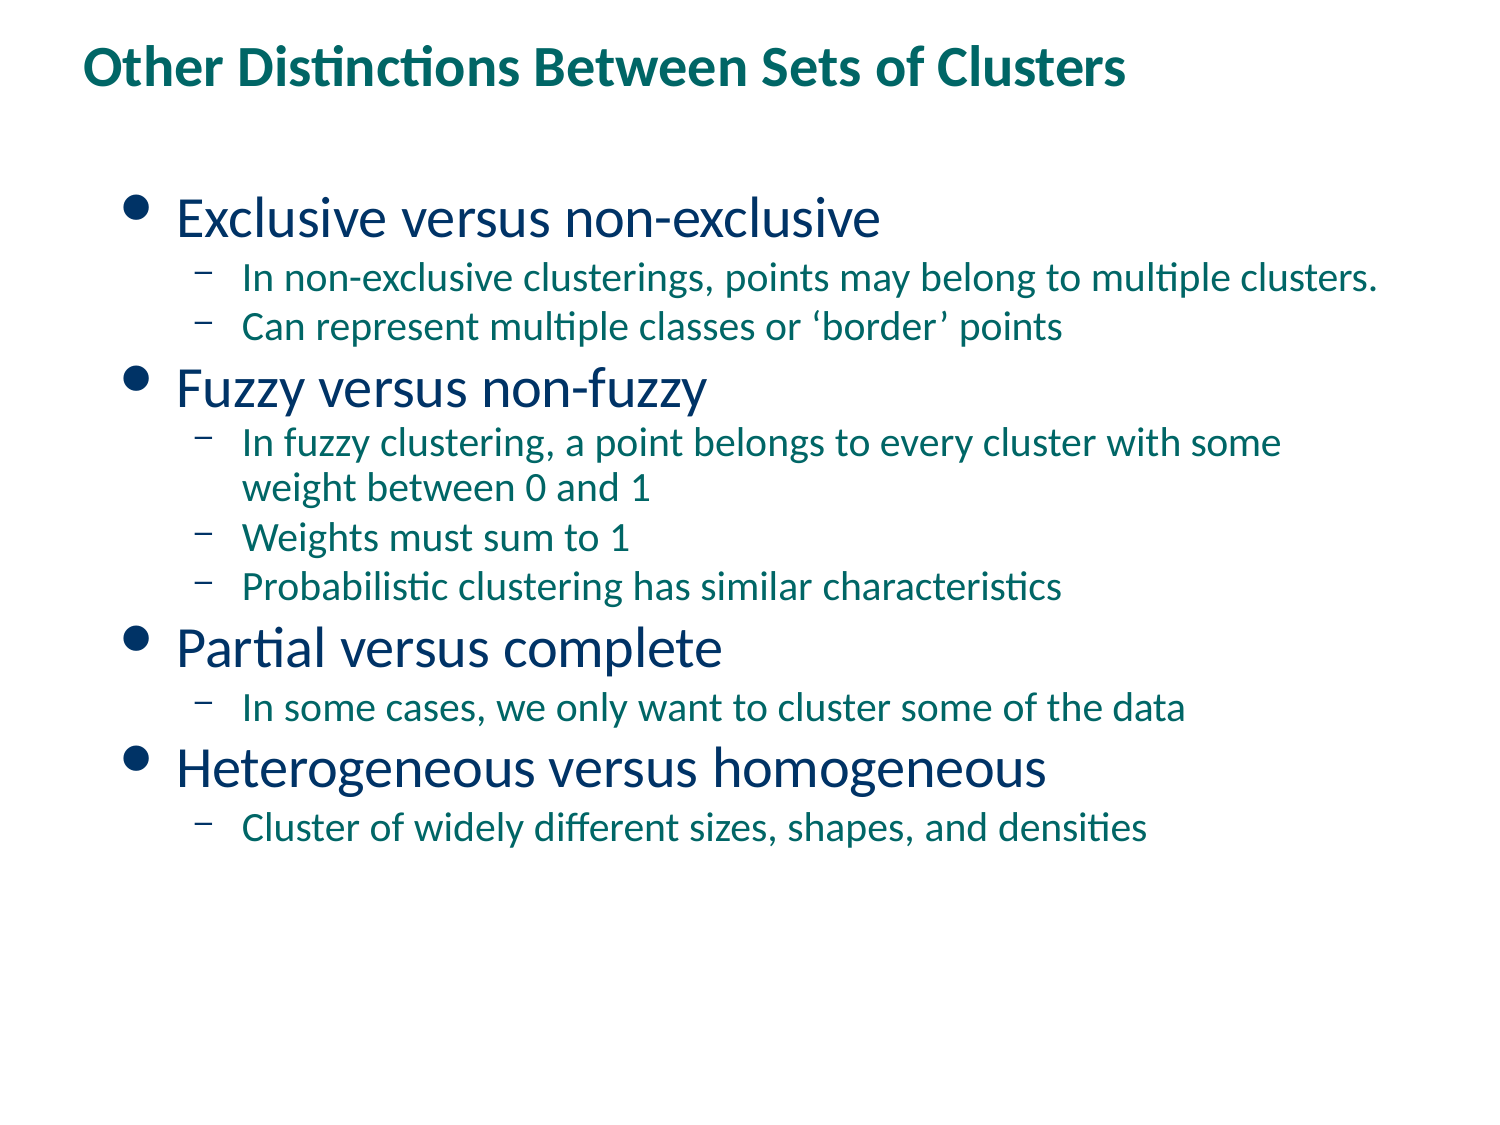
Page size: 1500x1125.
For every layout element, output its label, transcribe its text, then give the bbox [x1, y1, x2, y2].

text_box Exclusive versus non-exclusive In non-exclusive clusterings, points may belong to multiple clusters. Can represent multiple classes or ‘border’ points Fuzzy versus non-fuzzy In fuzzy clustering, a point belongs to every cluster with some weight between 0 and 1 Weights must sum to 1 Probabilistic clustering has similar characteristics Partial versus complete In some cases, we only want to cluster some of the data Heterogeneous versus homogeneous Cluster of widely different sizes, shapes, and densities [117, 176, 1389, 850]
title Other Distinctions Between Sets of Clusters [56, 0, 1444, 217]
